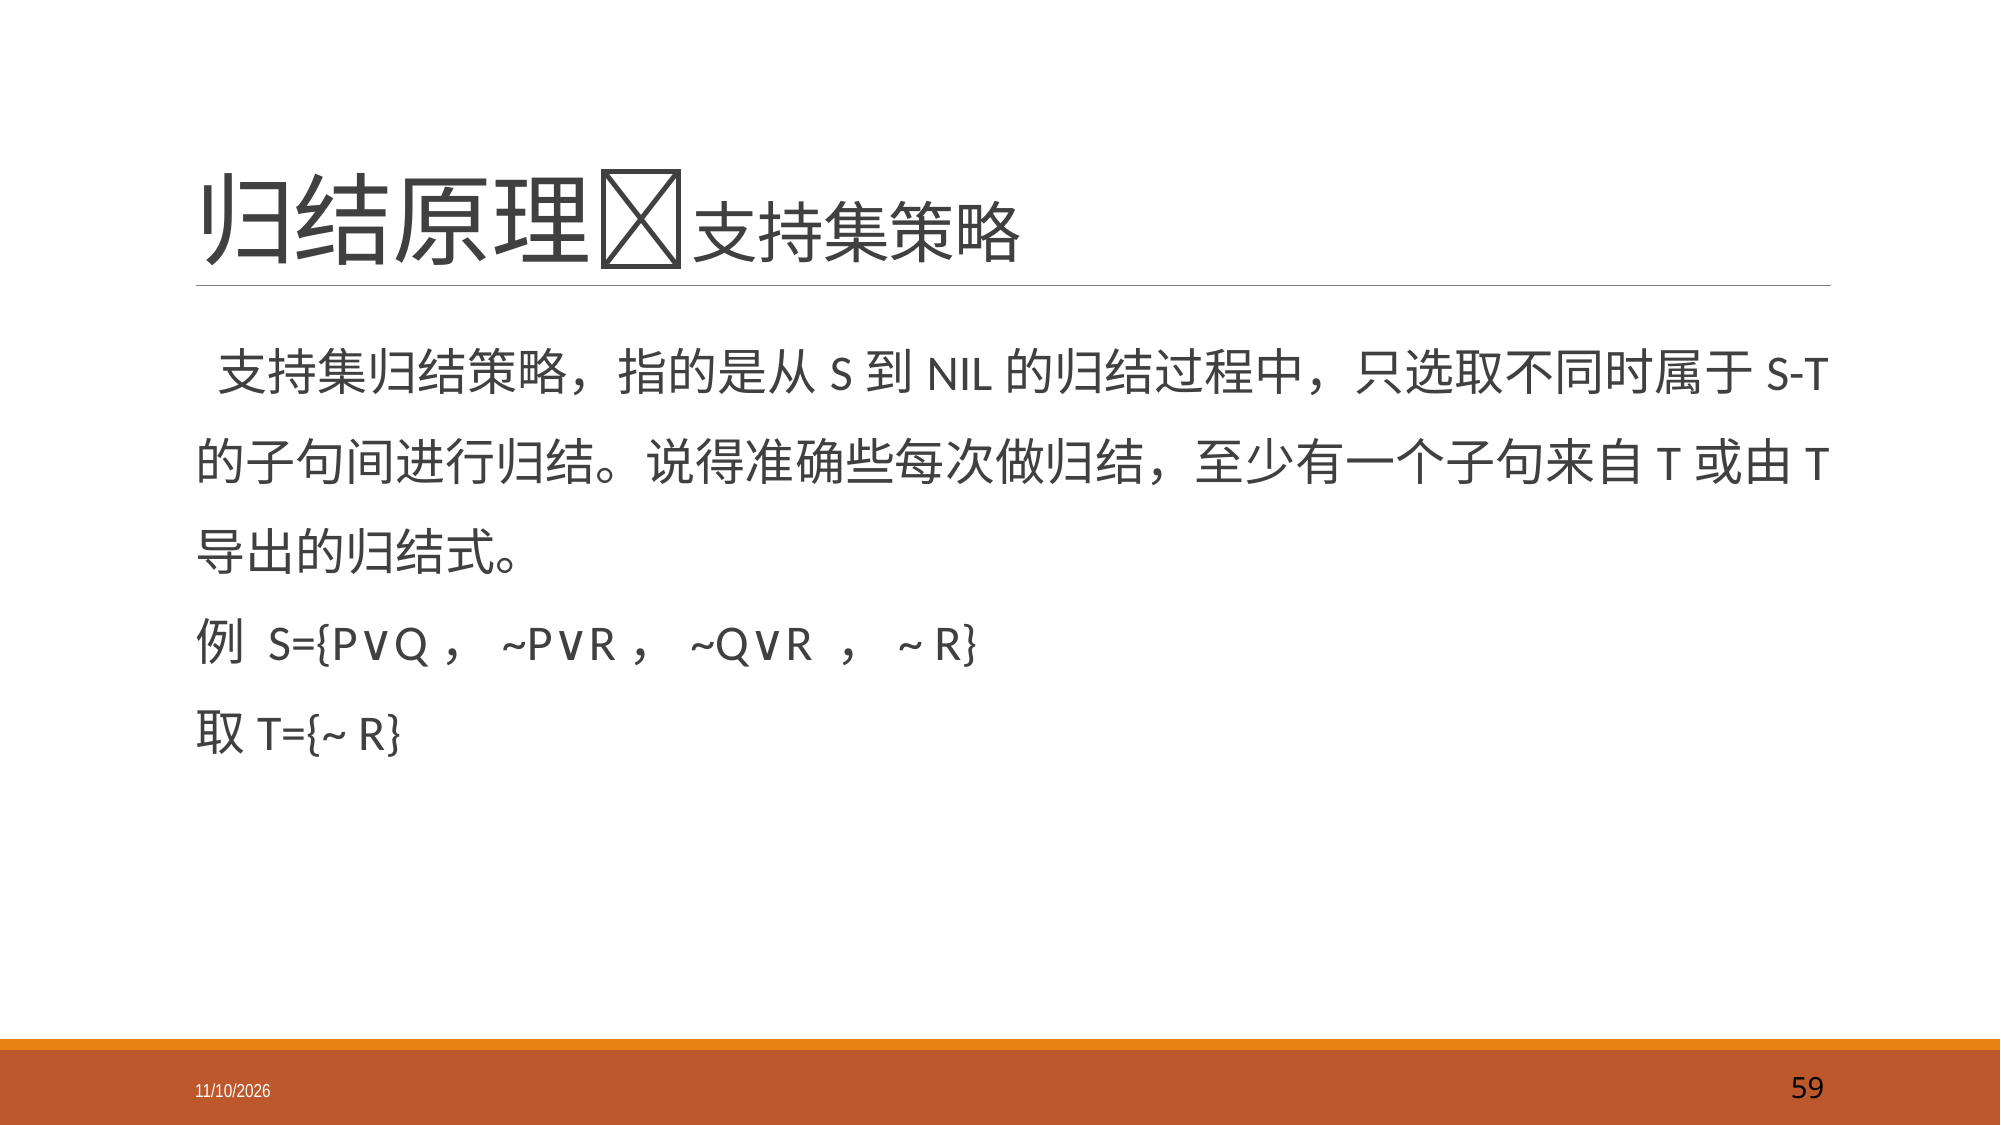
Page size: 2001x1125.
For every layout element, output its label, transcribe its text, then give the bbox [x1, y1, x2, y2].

title 归结原理支持集策略 [180, 47, 1830, 285]
slide_number 59 [1624, 1059, 1840, 1120]
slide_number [180, 1059, 586, 1120]
list 支持集归结策略，指的是从S到NIL的归结过程中，只选取不同时属于S-T的子句间进行归结。说得准确些每次做归结，至少有一个子句来自T或由T导出的归结式。 例 S={P∨Q，~P∨R，~Q∨R ，~ R} 取T={~ R} [180, 302, 1830, 963]
